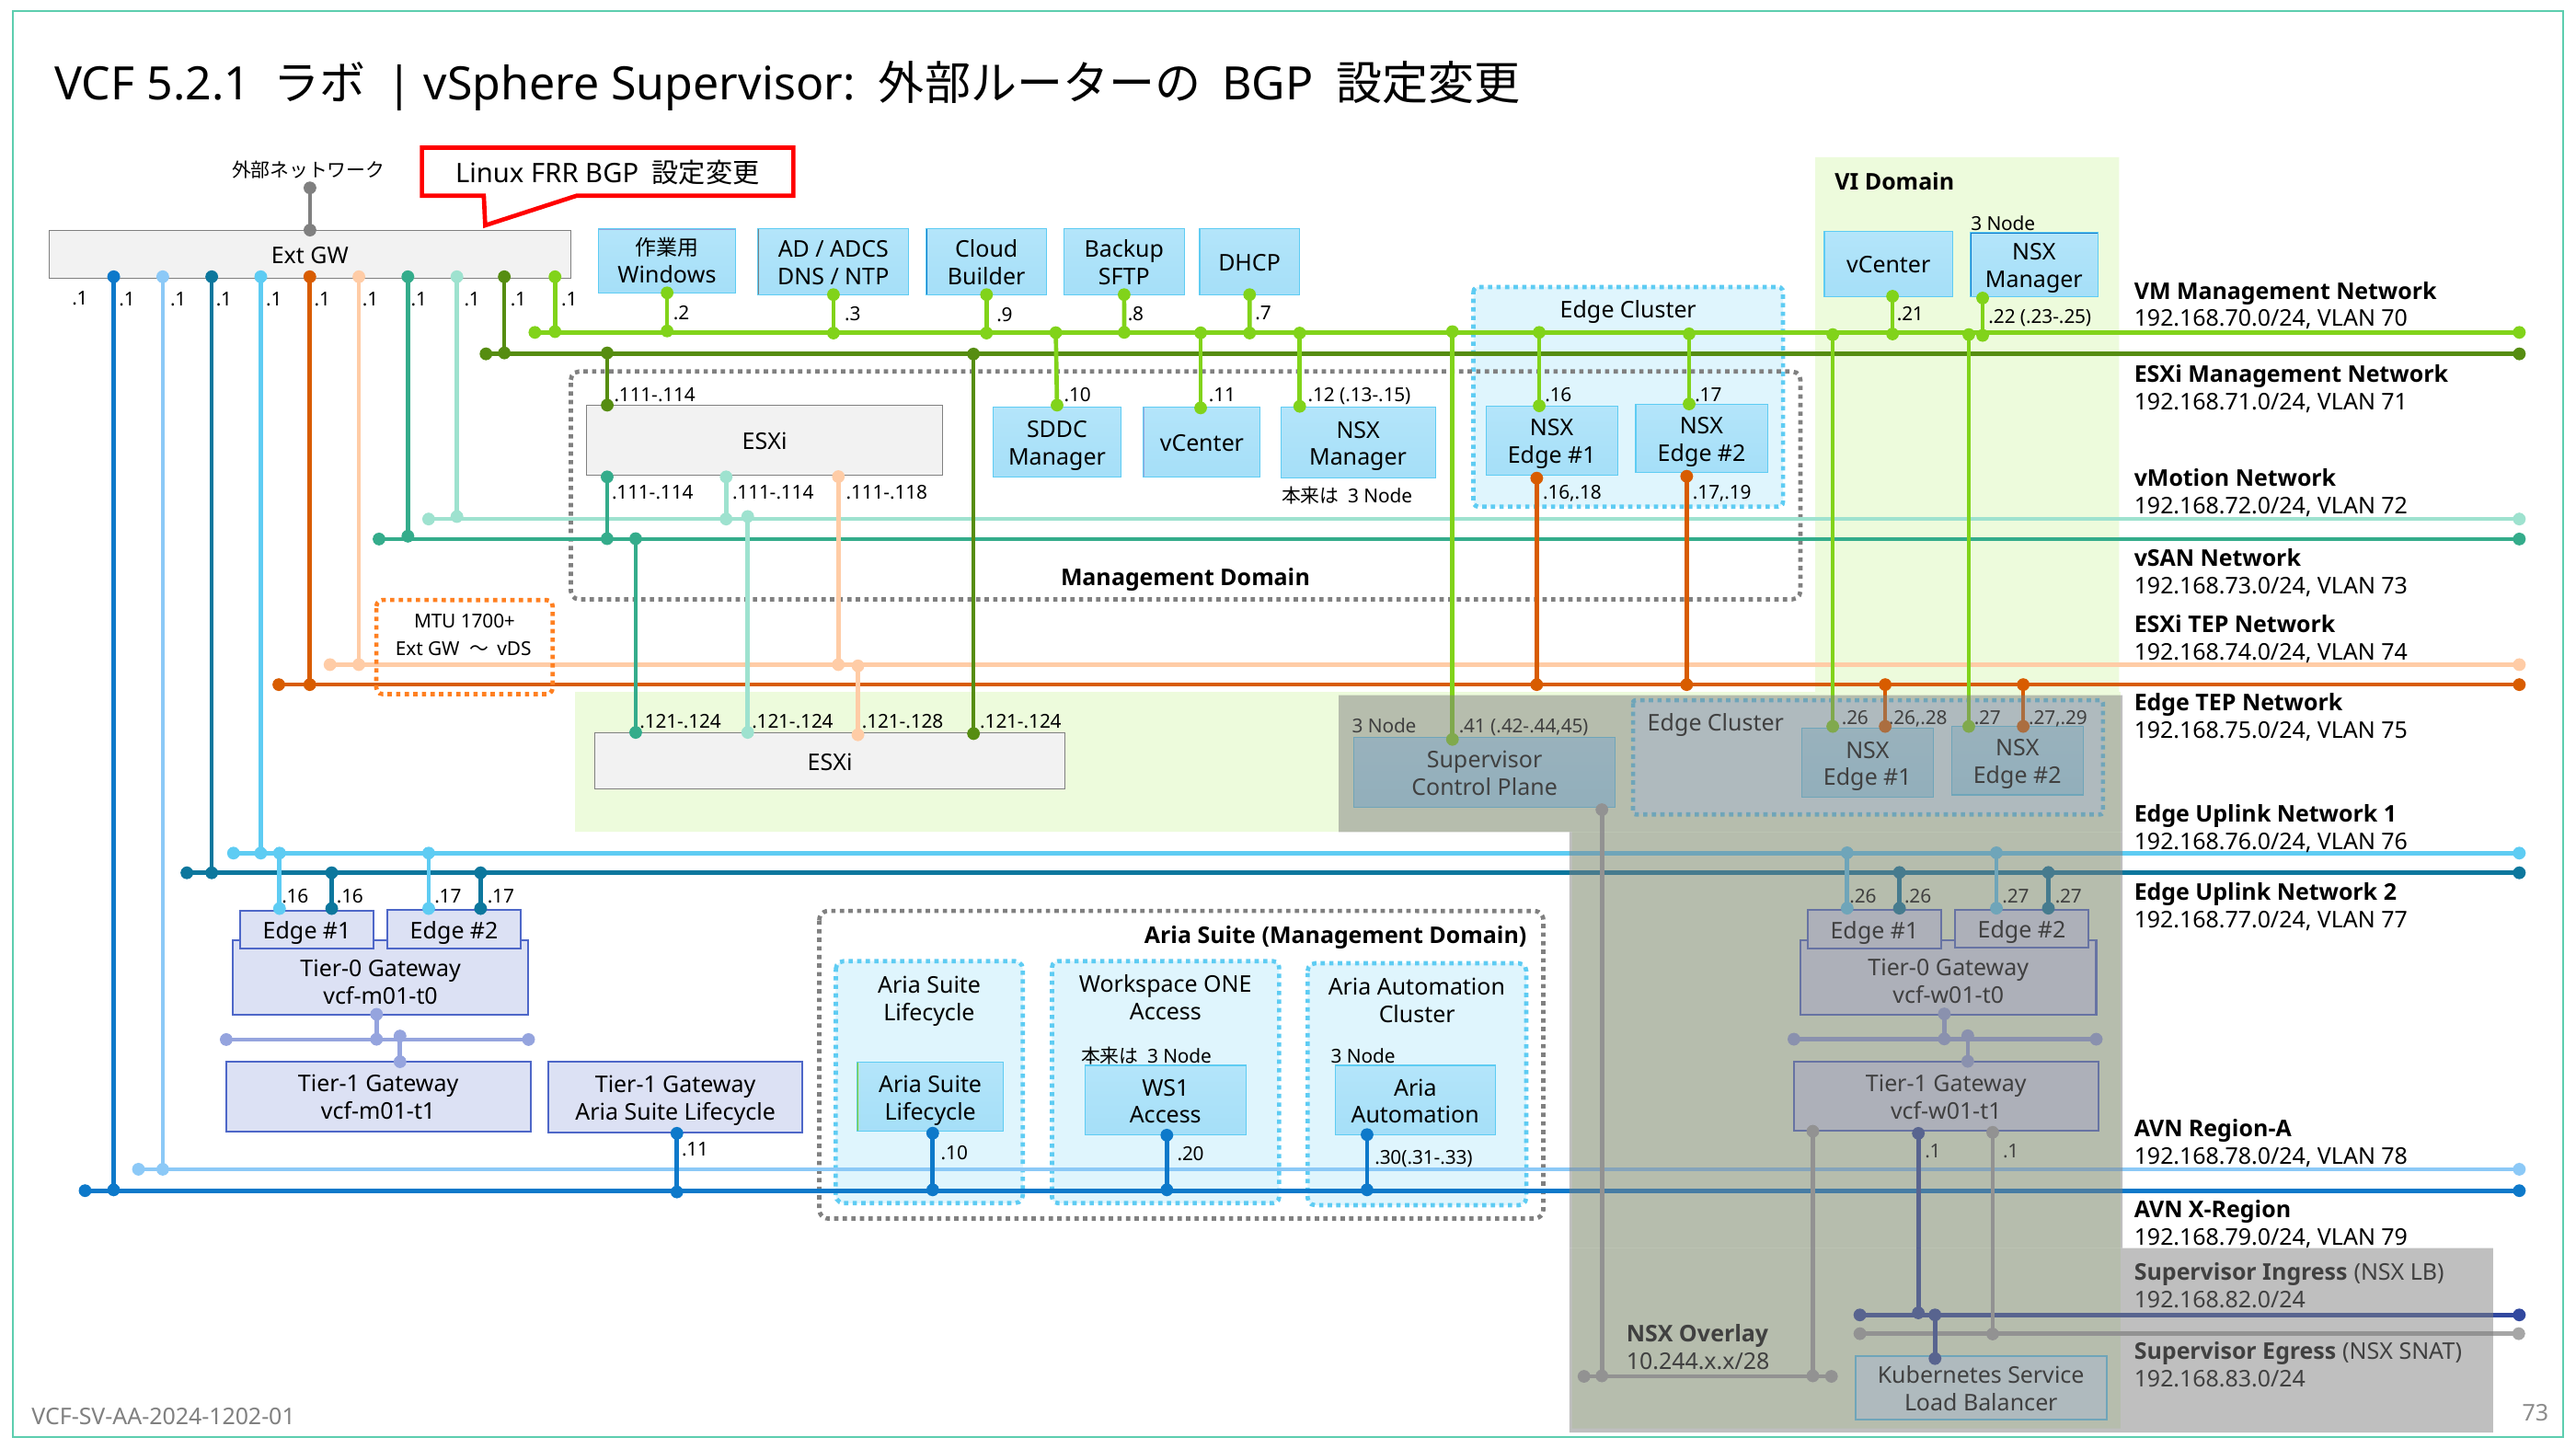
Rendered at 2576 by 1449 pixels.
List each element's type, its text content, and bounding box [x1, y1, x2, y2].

text_box [1569, 832, 2123, 1248]
slide_number 73 [2493, 1395, 2563, 1433]
title VCF 5.2.1 ラボ | vSphere Supervisor: 外部ルーターの BGP 設定変更 [40, 34, 2535, 136]
text_box [1339, 695, 2123, 833]
text_box Linux FRR BGP 設定変更 [421, 147, 794, 226]
text_box [1569, 1248, 2493, 1433]
